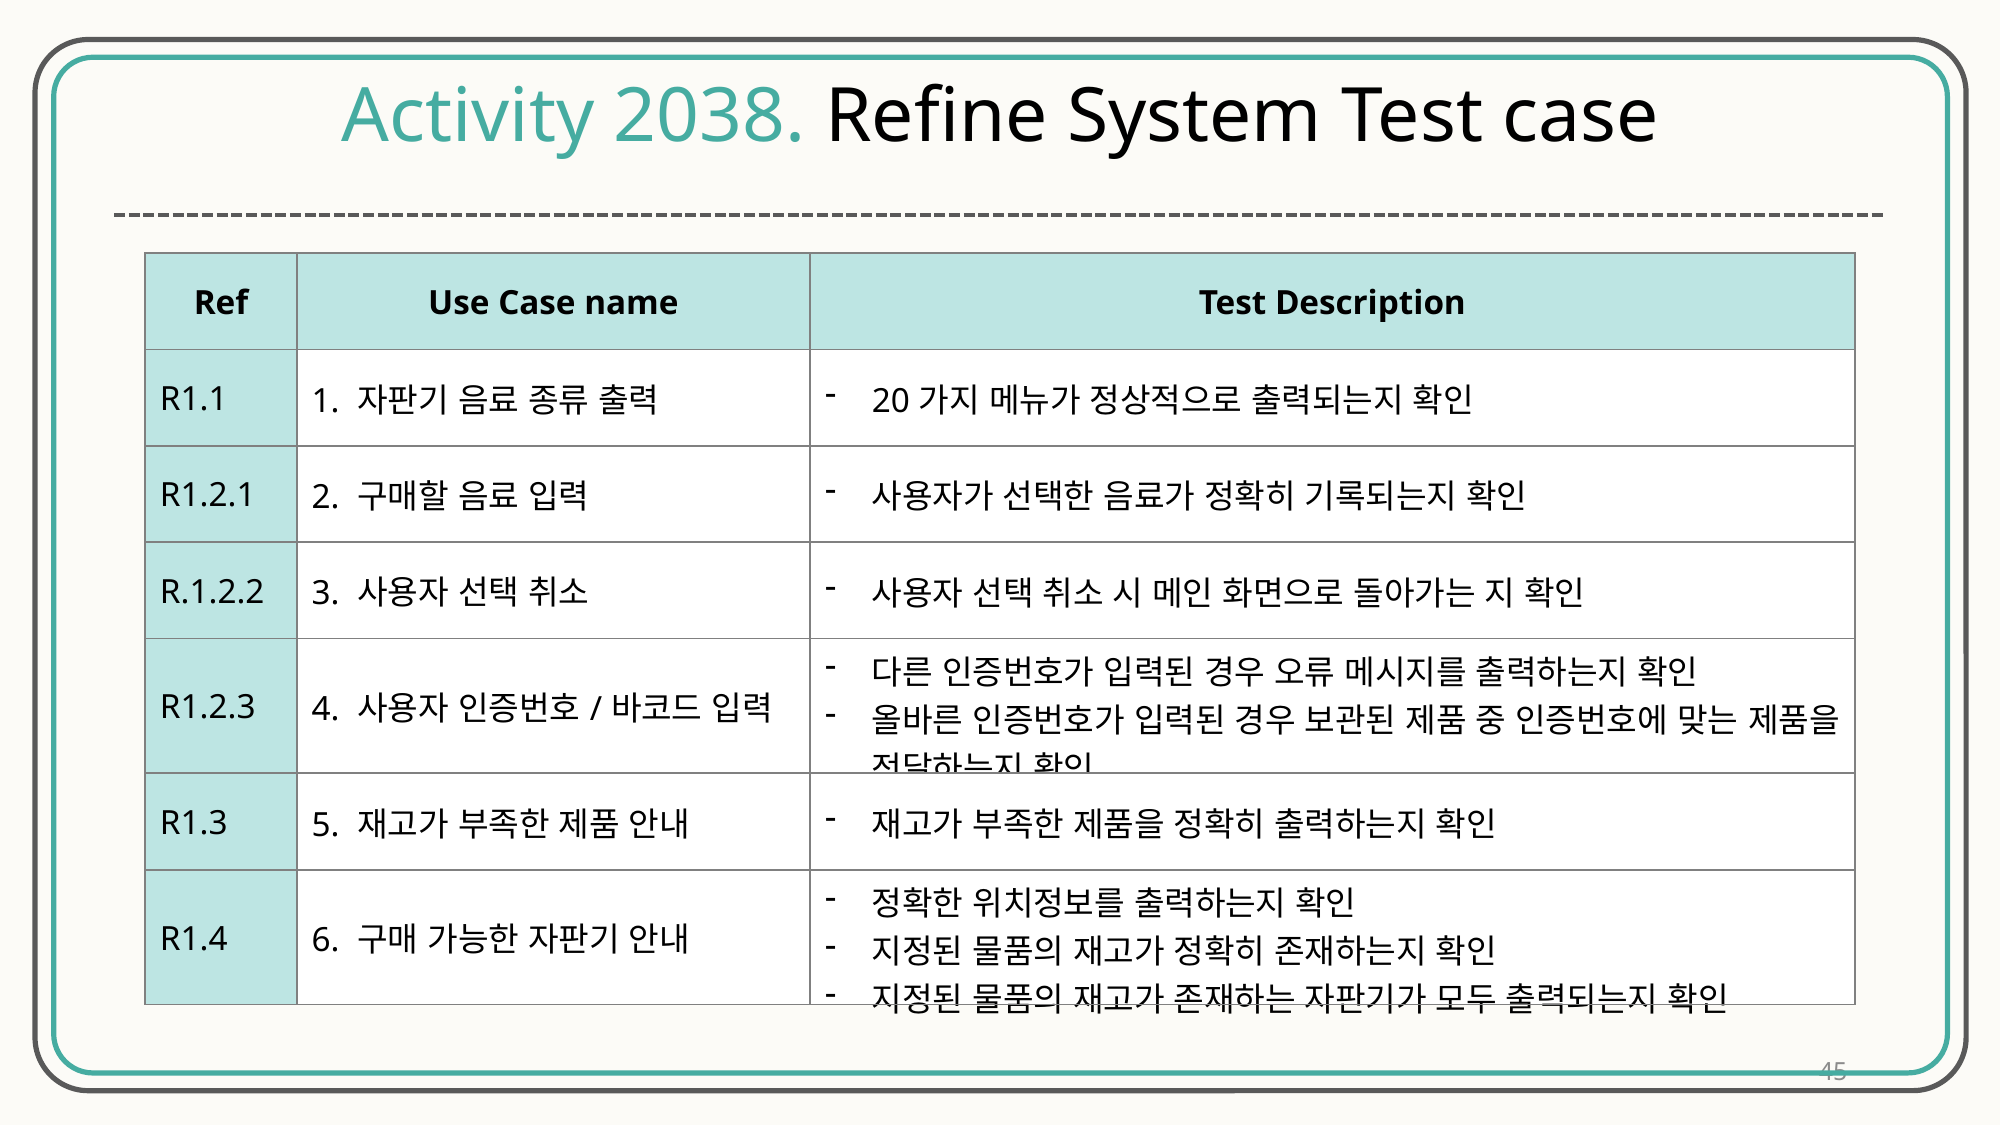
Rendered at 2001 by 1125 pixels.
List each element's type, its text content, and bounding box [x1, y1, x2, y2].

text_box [34, 39, 1967, 1091]
slide_number 45 [1412, 1091, 1863, 1103]
